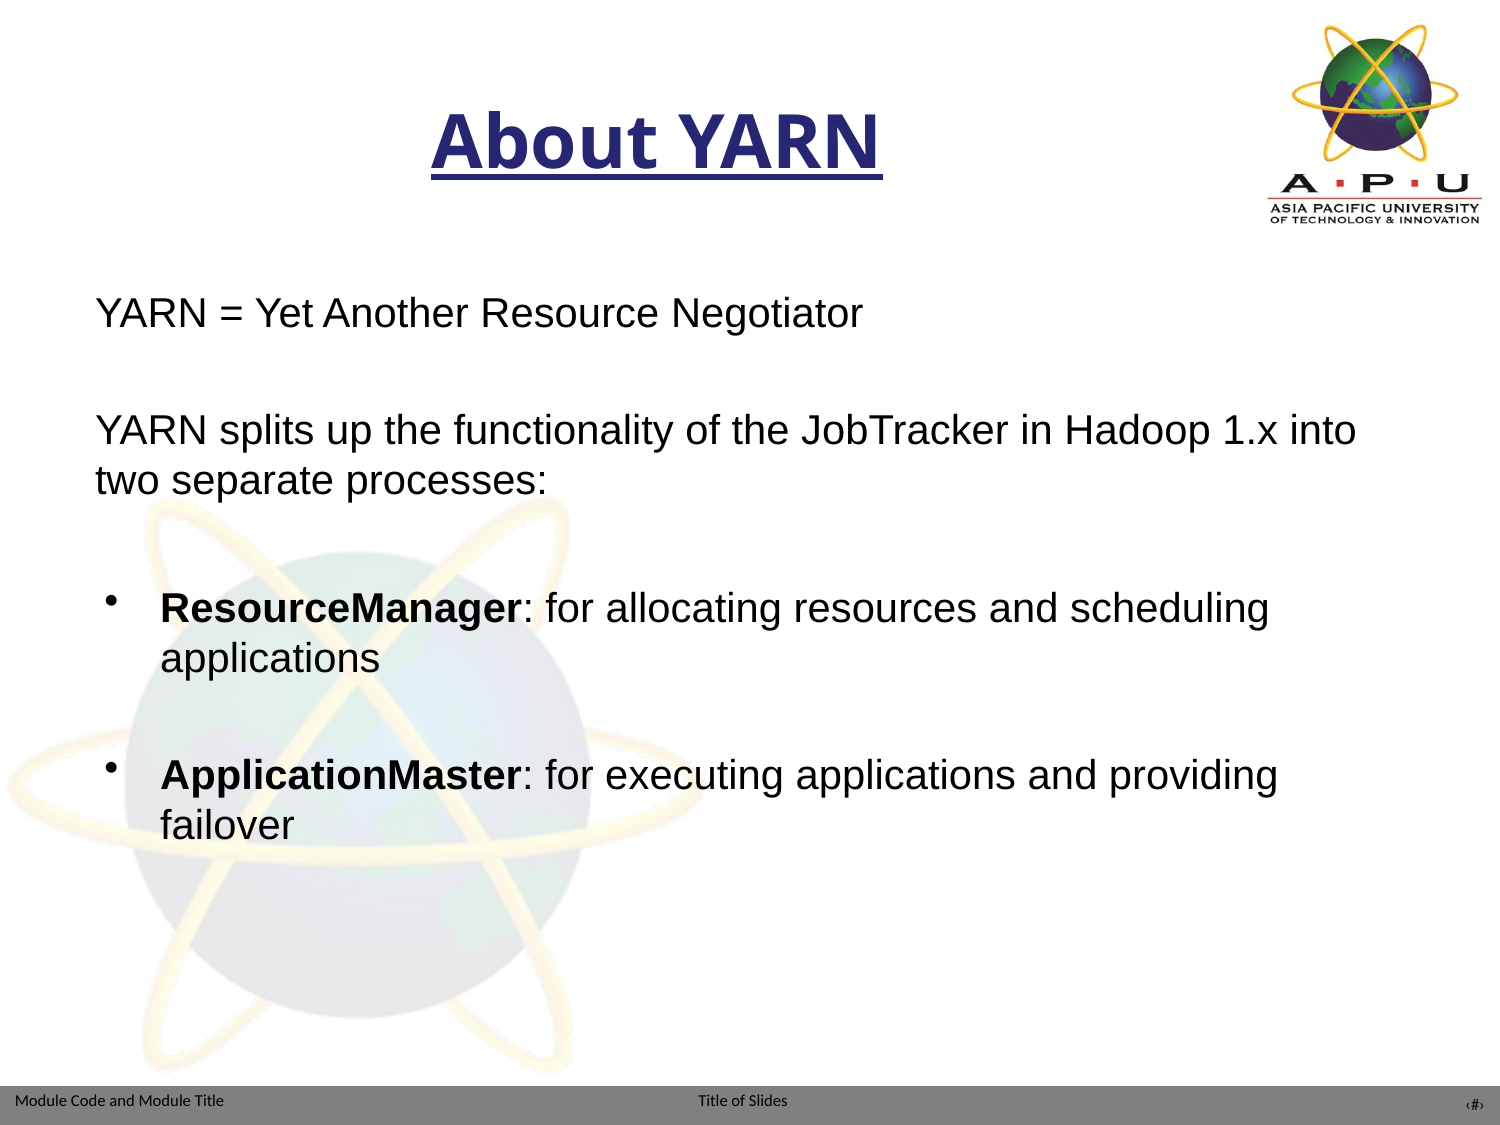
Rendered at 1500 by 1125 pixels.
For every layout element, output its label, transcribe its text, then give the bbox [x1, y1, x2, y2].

footer ‹#› [1024, 1086, 1500, 1125]
list YARN = Yet Another Resource Negotiator YARN splits up the functionality of the JobTracker in Hadoop 1.x into two separate processes: ResourceManager: for allocating resources and scheduling applications ApplicationMaster: for executing applications and providing failover [79, 278, 1430, 1021]
picture [1251, 0, 1500, 249]
title About YARN [79, 45, 1235, 233]
